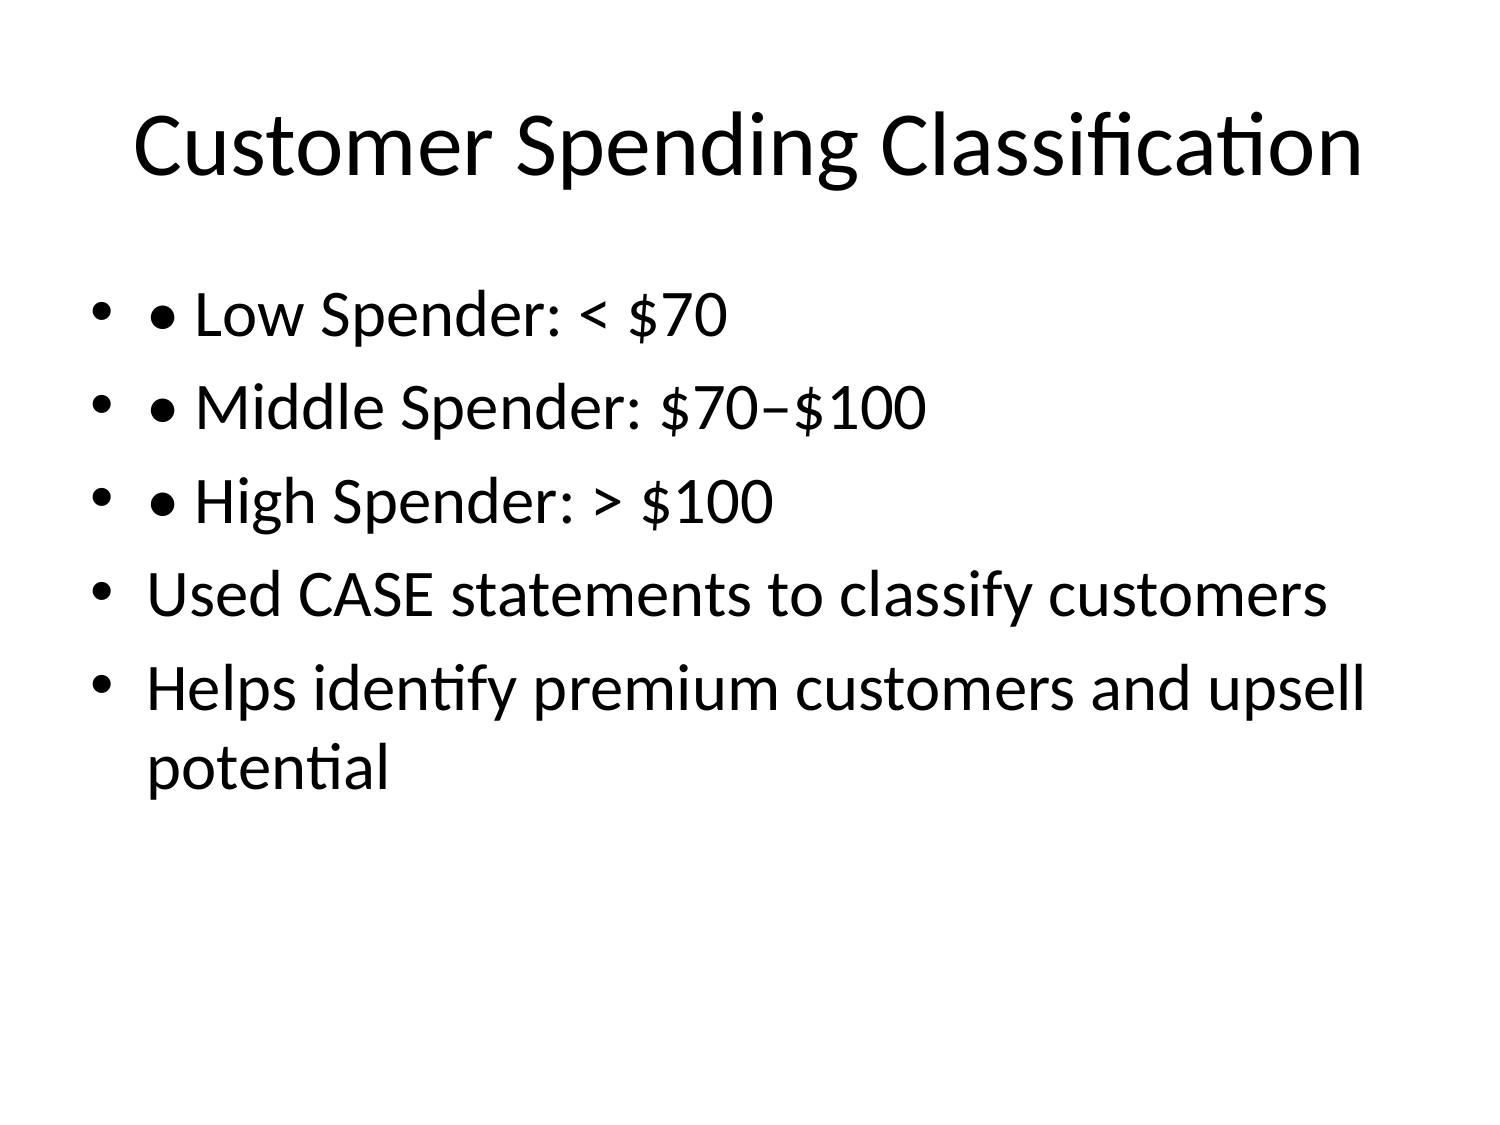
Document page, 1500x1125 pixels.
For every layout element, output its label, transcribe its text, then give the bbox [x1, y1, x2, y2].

list • Low Spender: < $70 • Middle Spender: $70–$100 • High Spender: > $100 Used CASE statements to classify customers Helps identify premium customers and upsell potential [75, 262, 1425, 1005]
title Customer Spending Classification [75, 45, 1425, 233]
